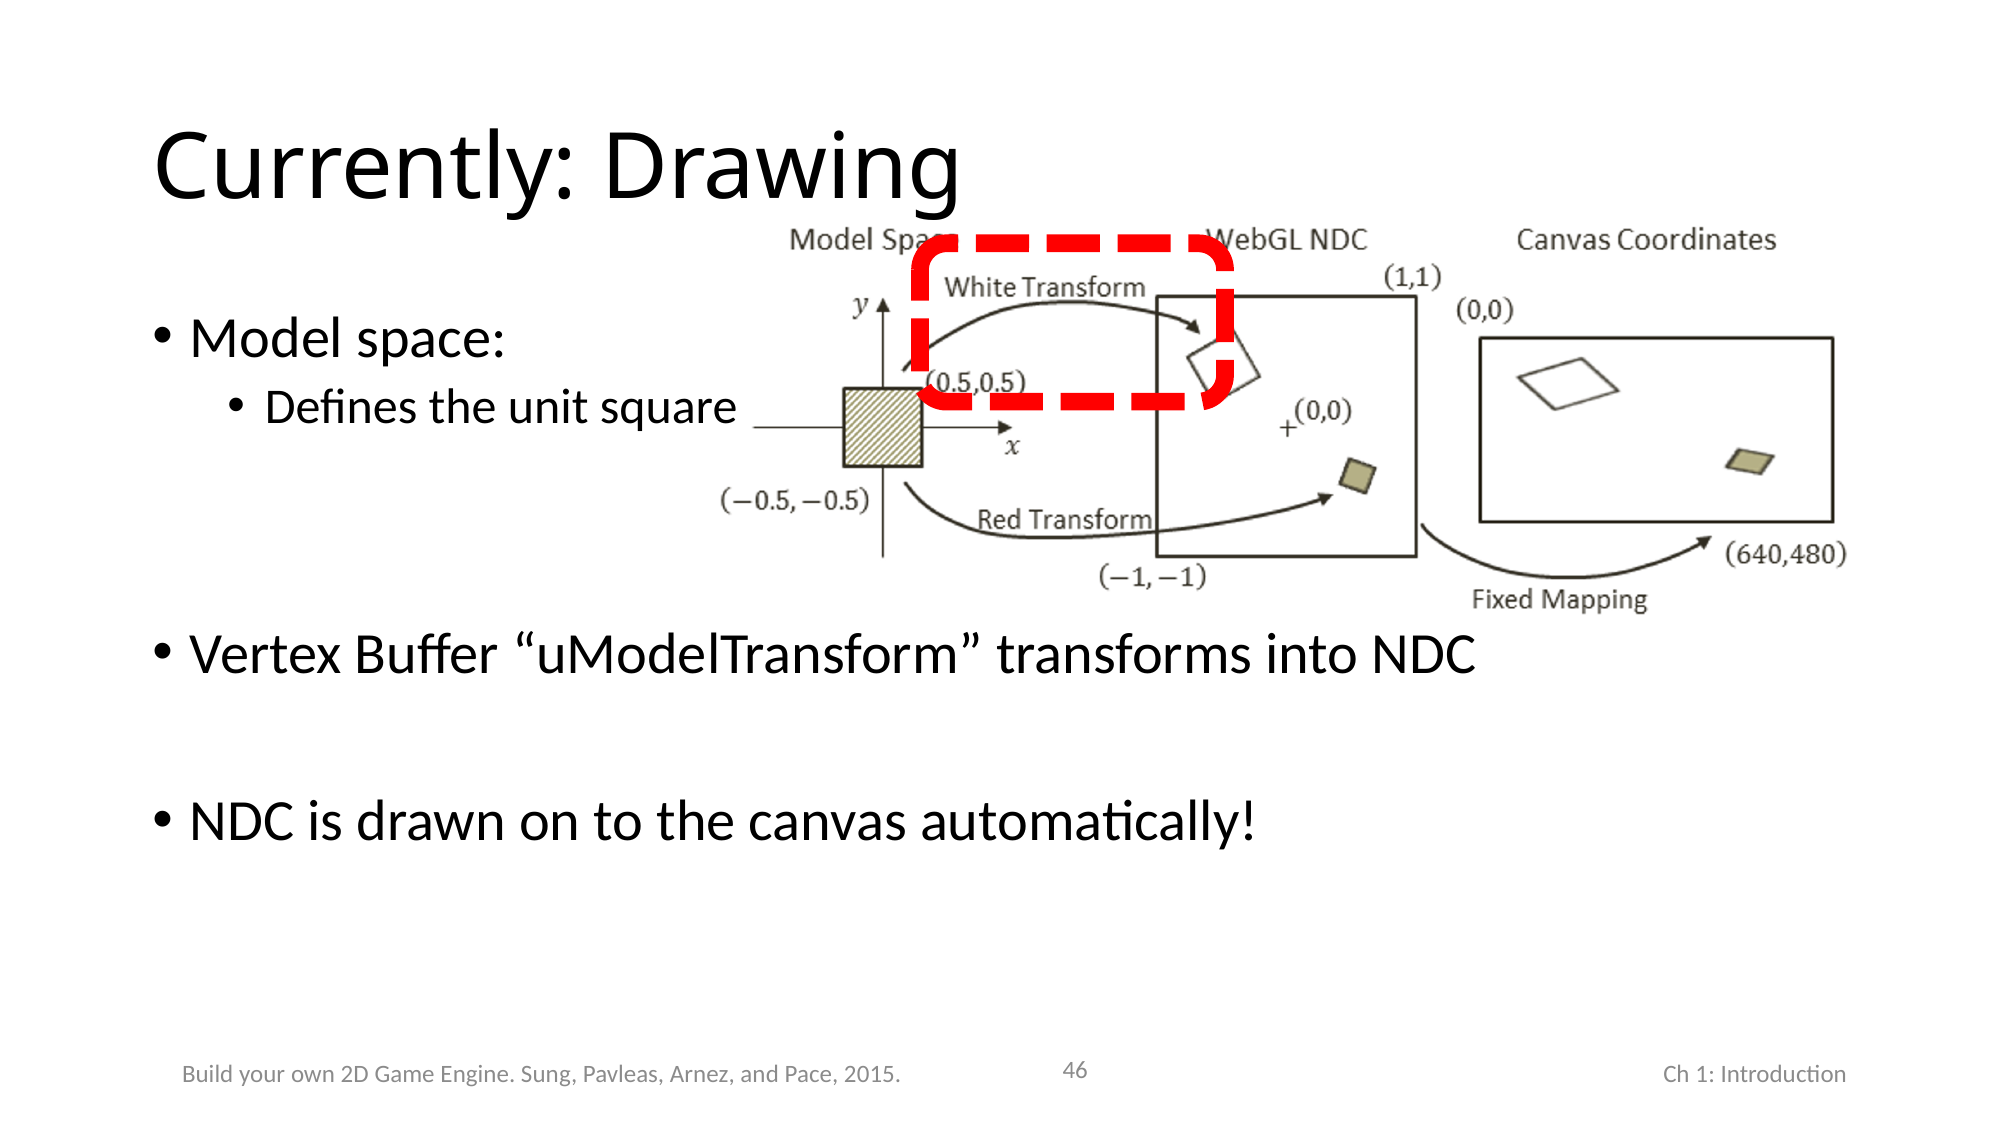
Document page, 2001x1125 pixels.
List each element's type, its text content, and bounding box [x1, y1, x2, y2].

picture [690, 202, 1863, 636]
list Model space: Defines the unit square Vertex Buffer “uModelTransform” transforms into NDC NDC is drawn on to the canvas automatically! [137, 299, 1863, 1014]
title Currently: Drawing [137, 59, 1863, 278]
